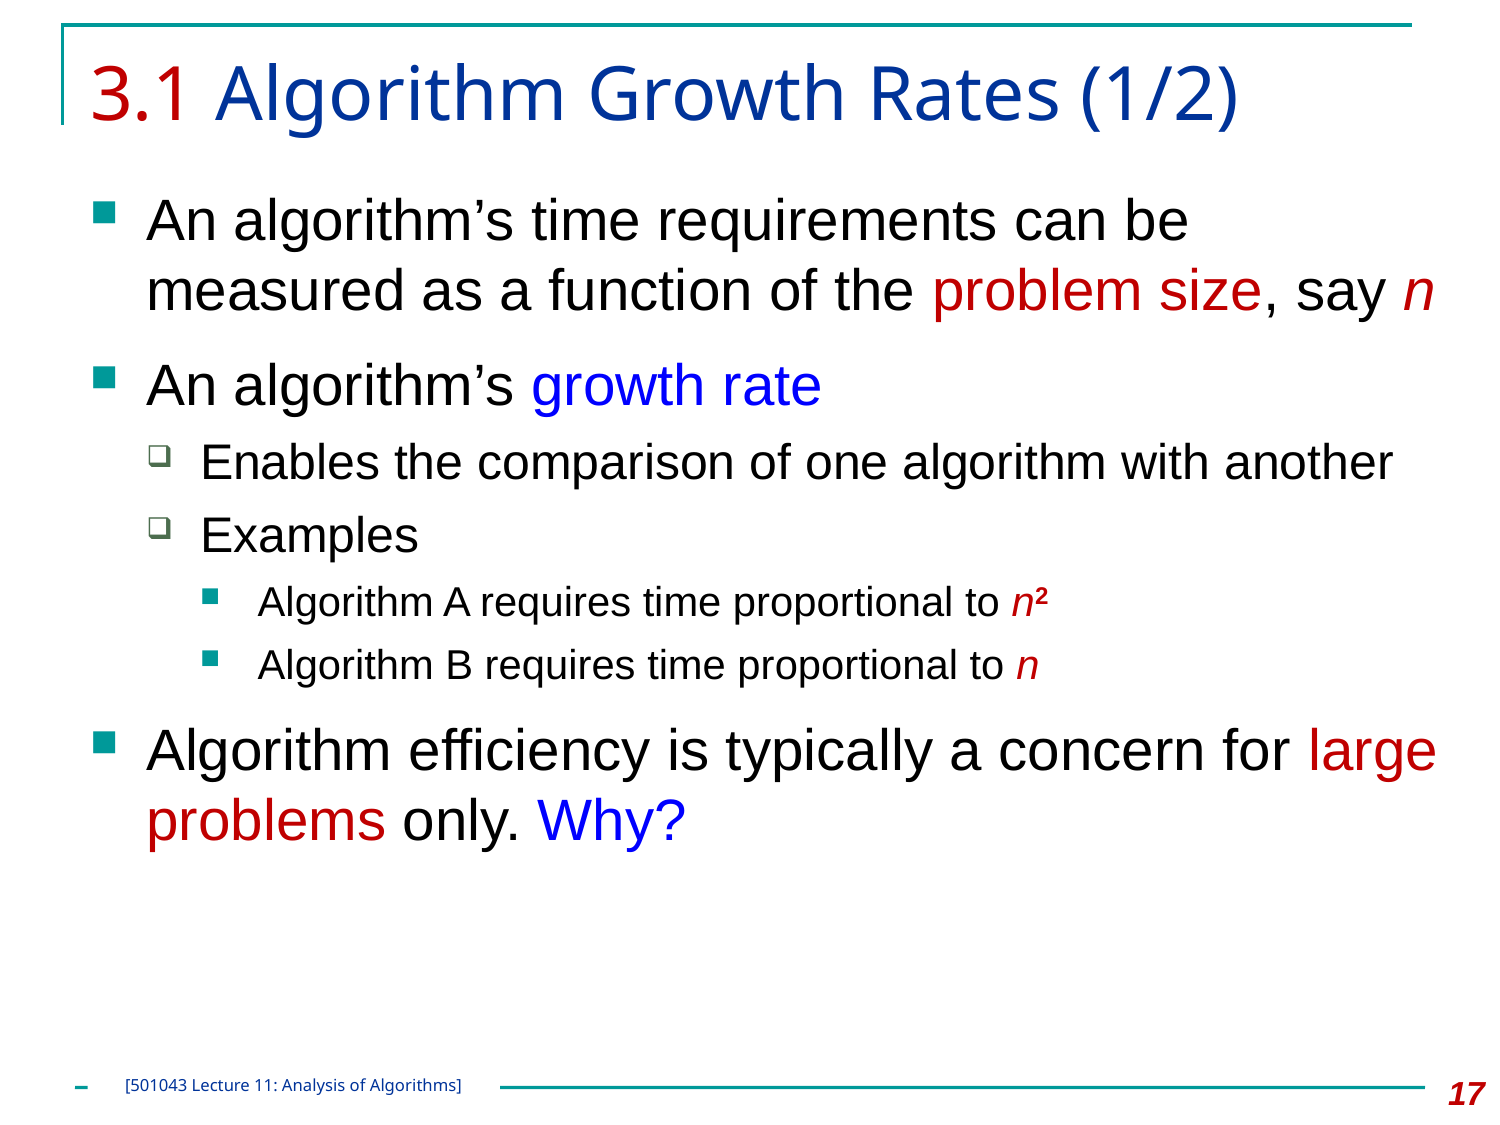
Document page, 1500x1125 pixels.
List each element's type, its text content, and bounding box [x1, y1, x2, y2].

title 3.1 Algorithm Growth Rates (1/2) [74, 37, 1426, 168]
text_box [501043 Lecture 11: Analysis of Algorithms] [87, 1074, 500, 1100]
slide_number 17 [1400, 1065, 1500, 1125]
list An algorithm’s time requirements can be measured as a function of the problem size, say n An algorithm’s growth rate Enables the comparison of one algorithm with another Examples Algorithm A requires time proportional to n2 Algorithm B requires time proportional to n Algorithm efficiency is typically a concern for large problems only. Why? [74, 174, 1463, 1063]
